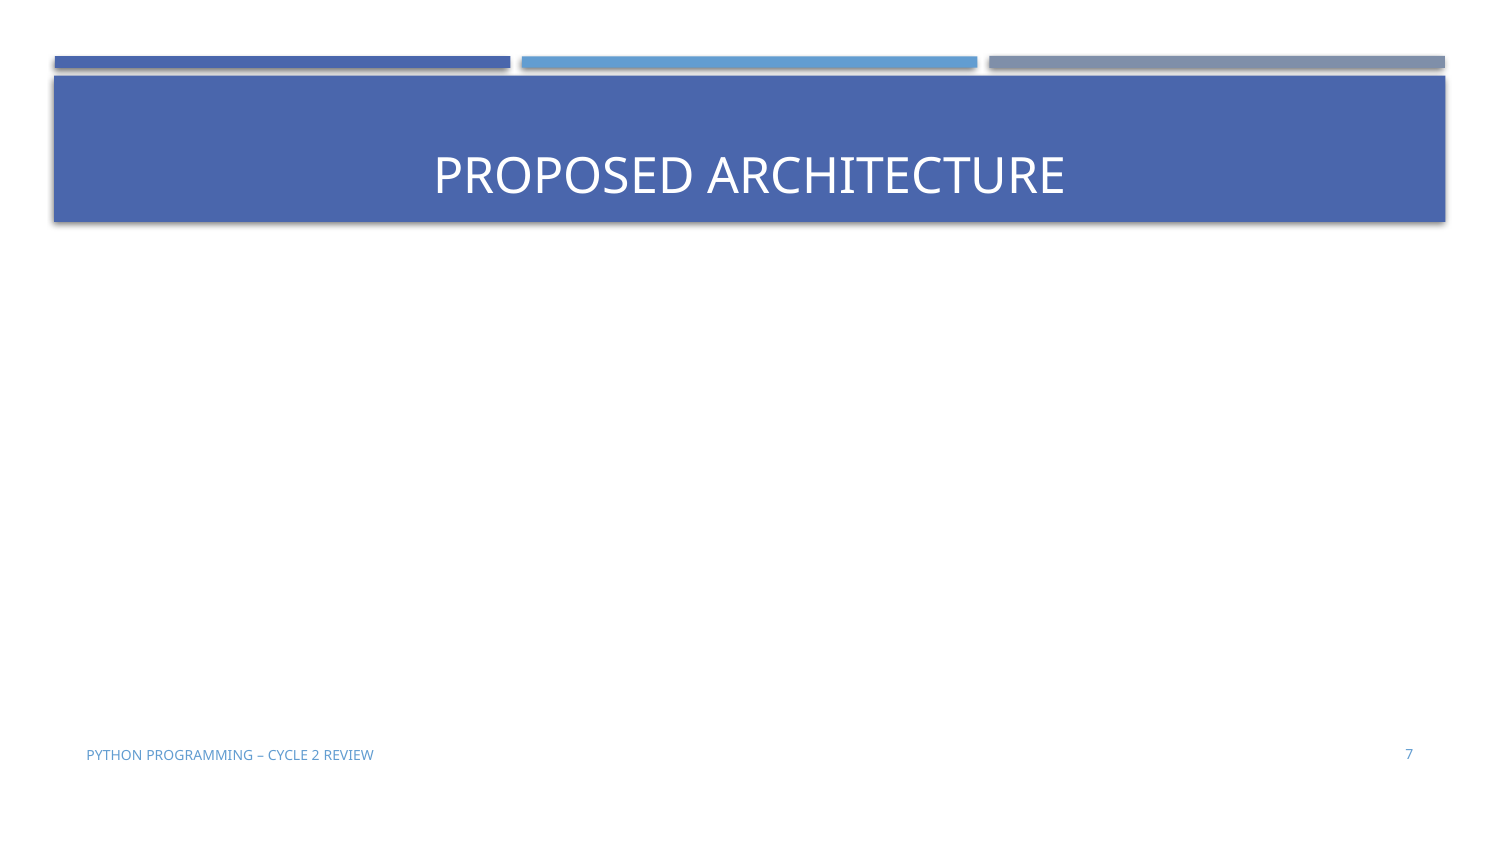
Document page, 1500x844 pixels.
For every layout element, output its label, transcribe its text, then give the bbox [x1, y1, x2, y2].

footer PYTHON PROGRAMMING – CYCLE 2 REVIEW [71, 732, 923, 778]
title Proposed Architecture [71, 86, 1429, 212]
slide_number 7 [1298, 732, 1429, 778]
